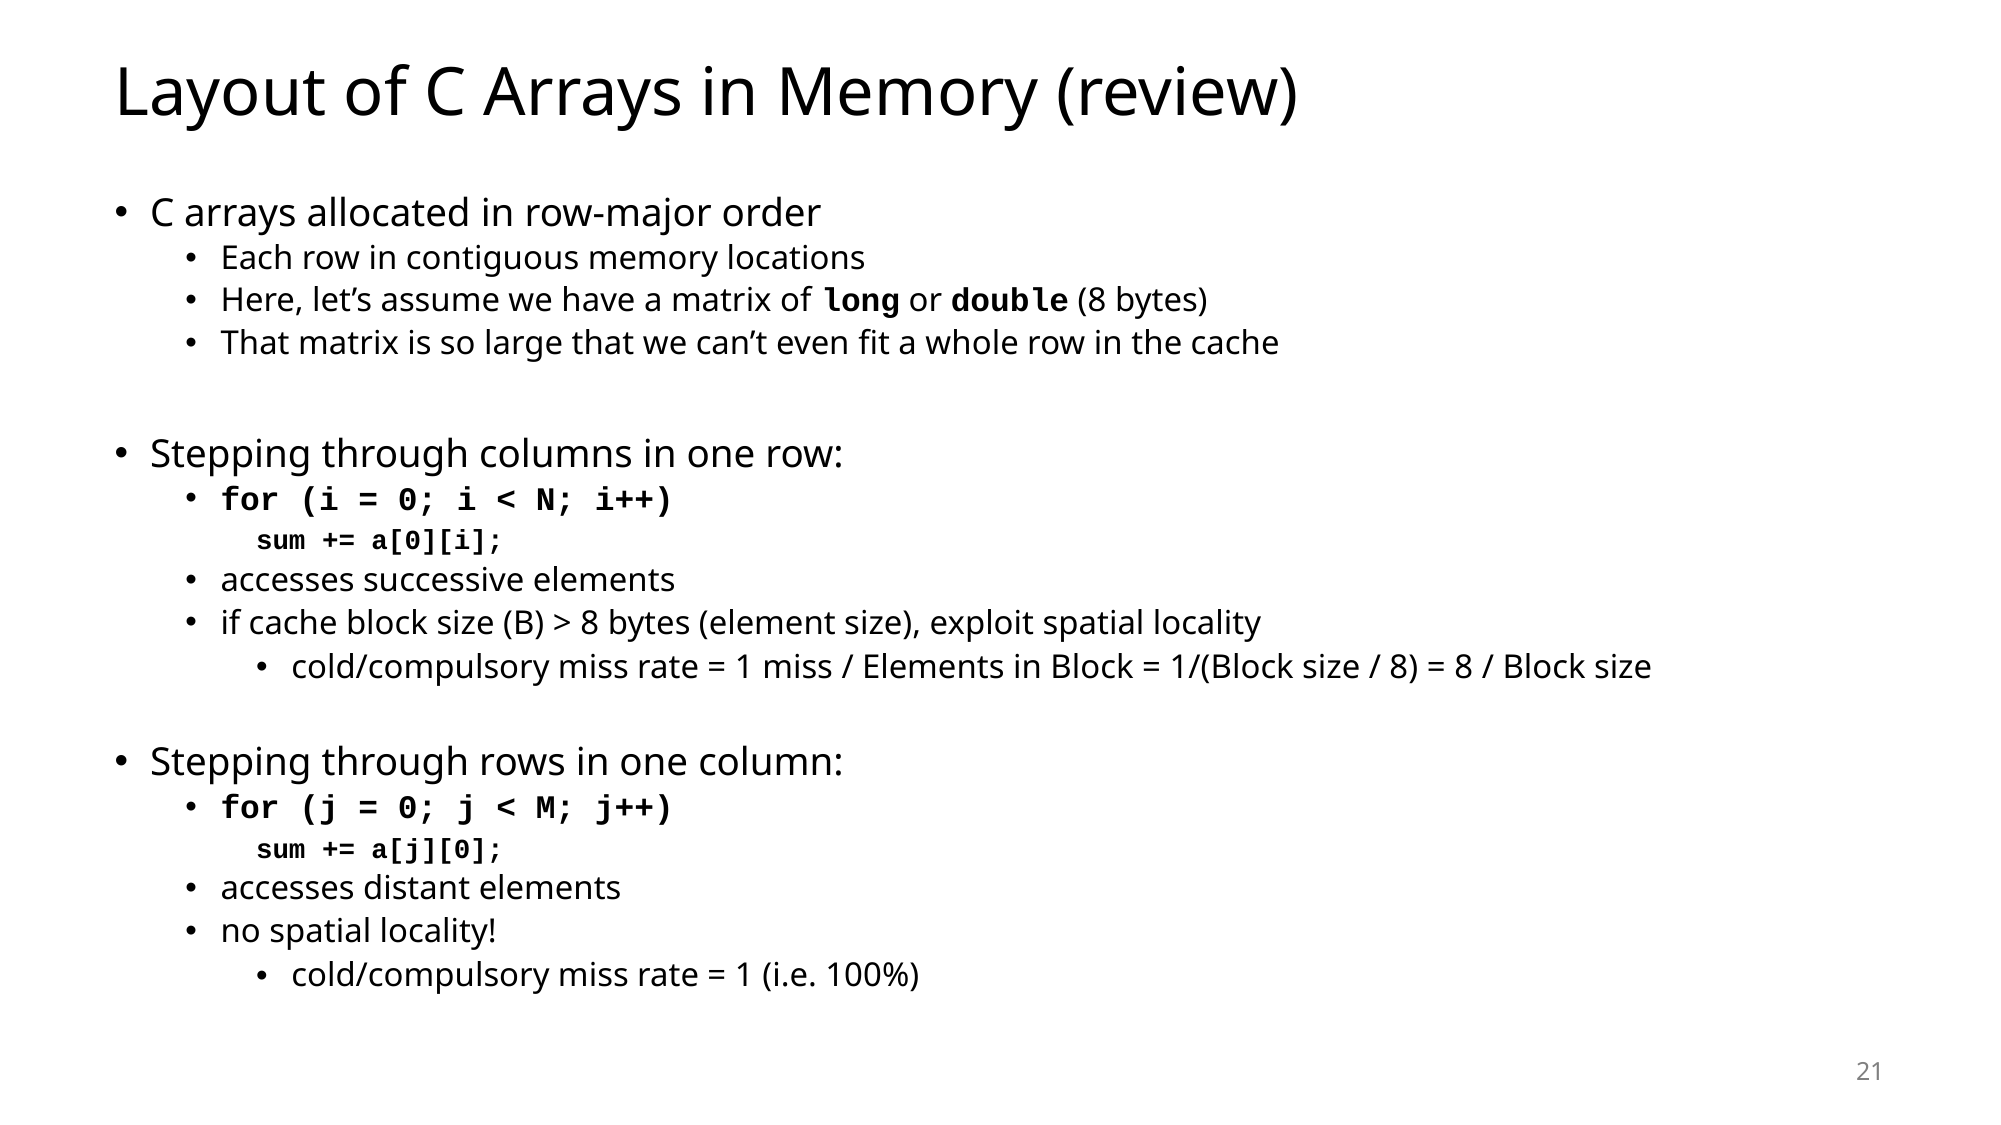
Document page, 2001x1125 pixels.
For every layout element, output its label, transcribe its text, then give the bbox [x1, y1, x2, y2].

list C arrays allocated in row-major order Each row in contiguous memory locations Here, let’s assume we have a matrix of long or double (8 bytes) That matrix is so large that we can’t even fit a whole row in the cache Stepping through columns in one row: for (i = 0; i < N; i++) sum += a[0][i]; accesses successive elements if cache block size (B) > 8 bytes (element size), exploit spatial locality cold/compulsory miss rate = 1 miss / Elements in Block = 1/(Block size / 8) = 8 / Block size Stepping through rows in one column: for (j = 0; j < M; j++) sum += a[j][0]; accesses distant elements no spatial locality! cold/compulsory miss rate = 1 (i.e. 100%) [99, 187, 1900, 1013]
slide_number 21 [1749, 1042, 1900, 1103]
title Layout of C Arrays in Memory (review) [99, 37, 1900, 150]
